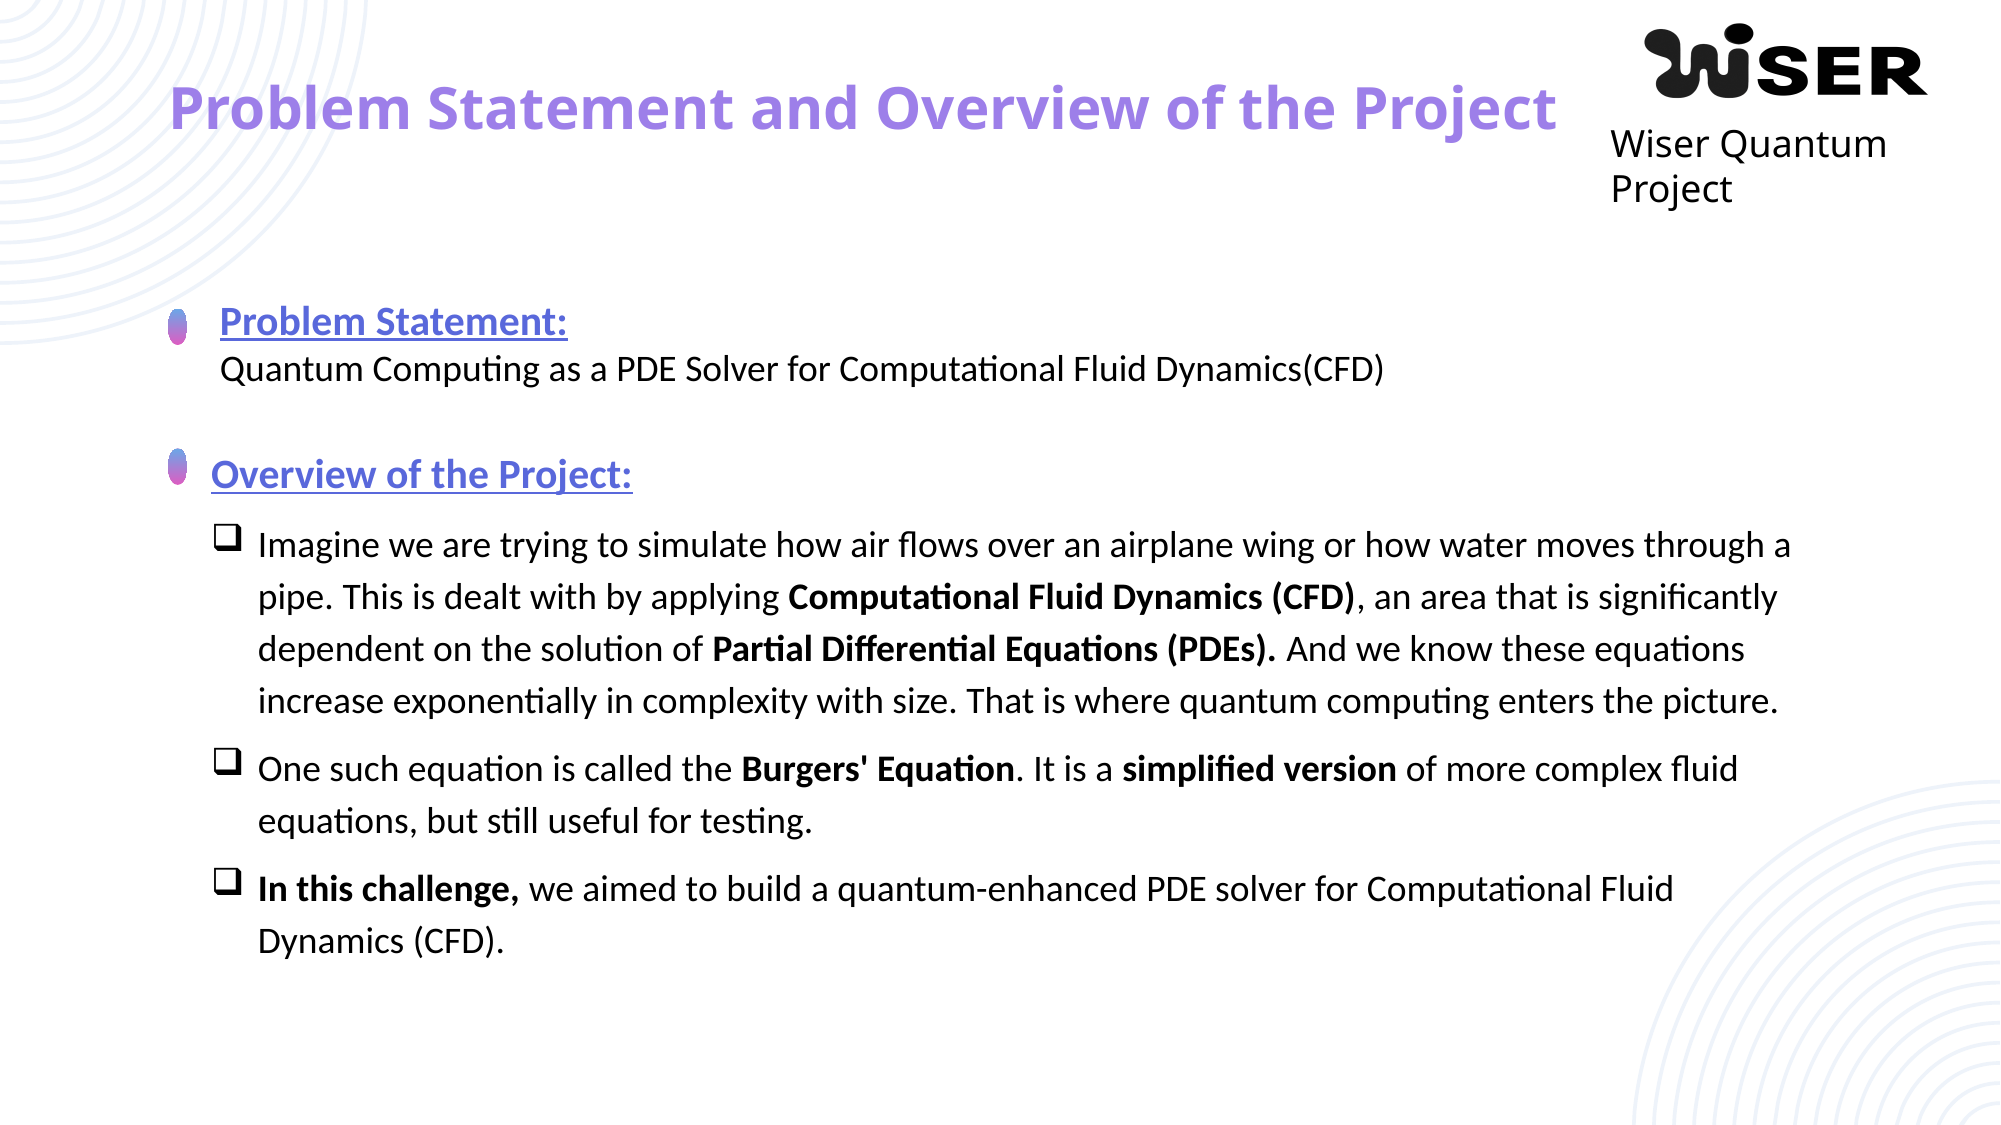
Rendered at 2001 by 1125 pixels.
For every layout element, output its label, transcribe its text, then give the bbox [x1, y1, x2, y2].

text_box Problem Statement: Quantum Computing as a PDE Solver for Computational Fluid Dynamics(CFD) [205, 286, 1834, 397]
text_box [168, 448, 188, 485]
text_box Overview of the Project: Imagine we are trying to simulate how air flows over an airplane wing or how water moves through a pipe. This is dealt with by applying Computational Fluid Dynamics (CFD), an area that is significantly dependent on the solution of Partial Differential Equations (PDEs). And we know these equations increase exponentially in complexity with size. That is where quantum computing enters the picture. One such equation is called the Burgers' Equation. It is a simplified version of more complex fluid equations, but still useful for testing. In this challenge, we aimed to build a quantum-enhanced PDE solver for Computational Fluid Dynamics (CFD). [196, 432, 1832, 969]
text_box Wiser Quantum Project [1595, 112, 2000, 218]
text_box [168, 308, 188, 346]
text_box Problem Statement and Overview of the Project [153, 63, 1636, 149]
picture [1636, 0, 1935, 130]
